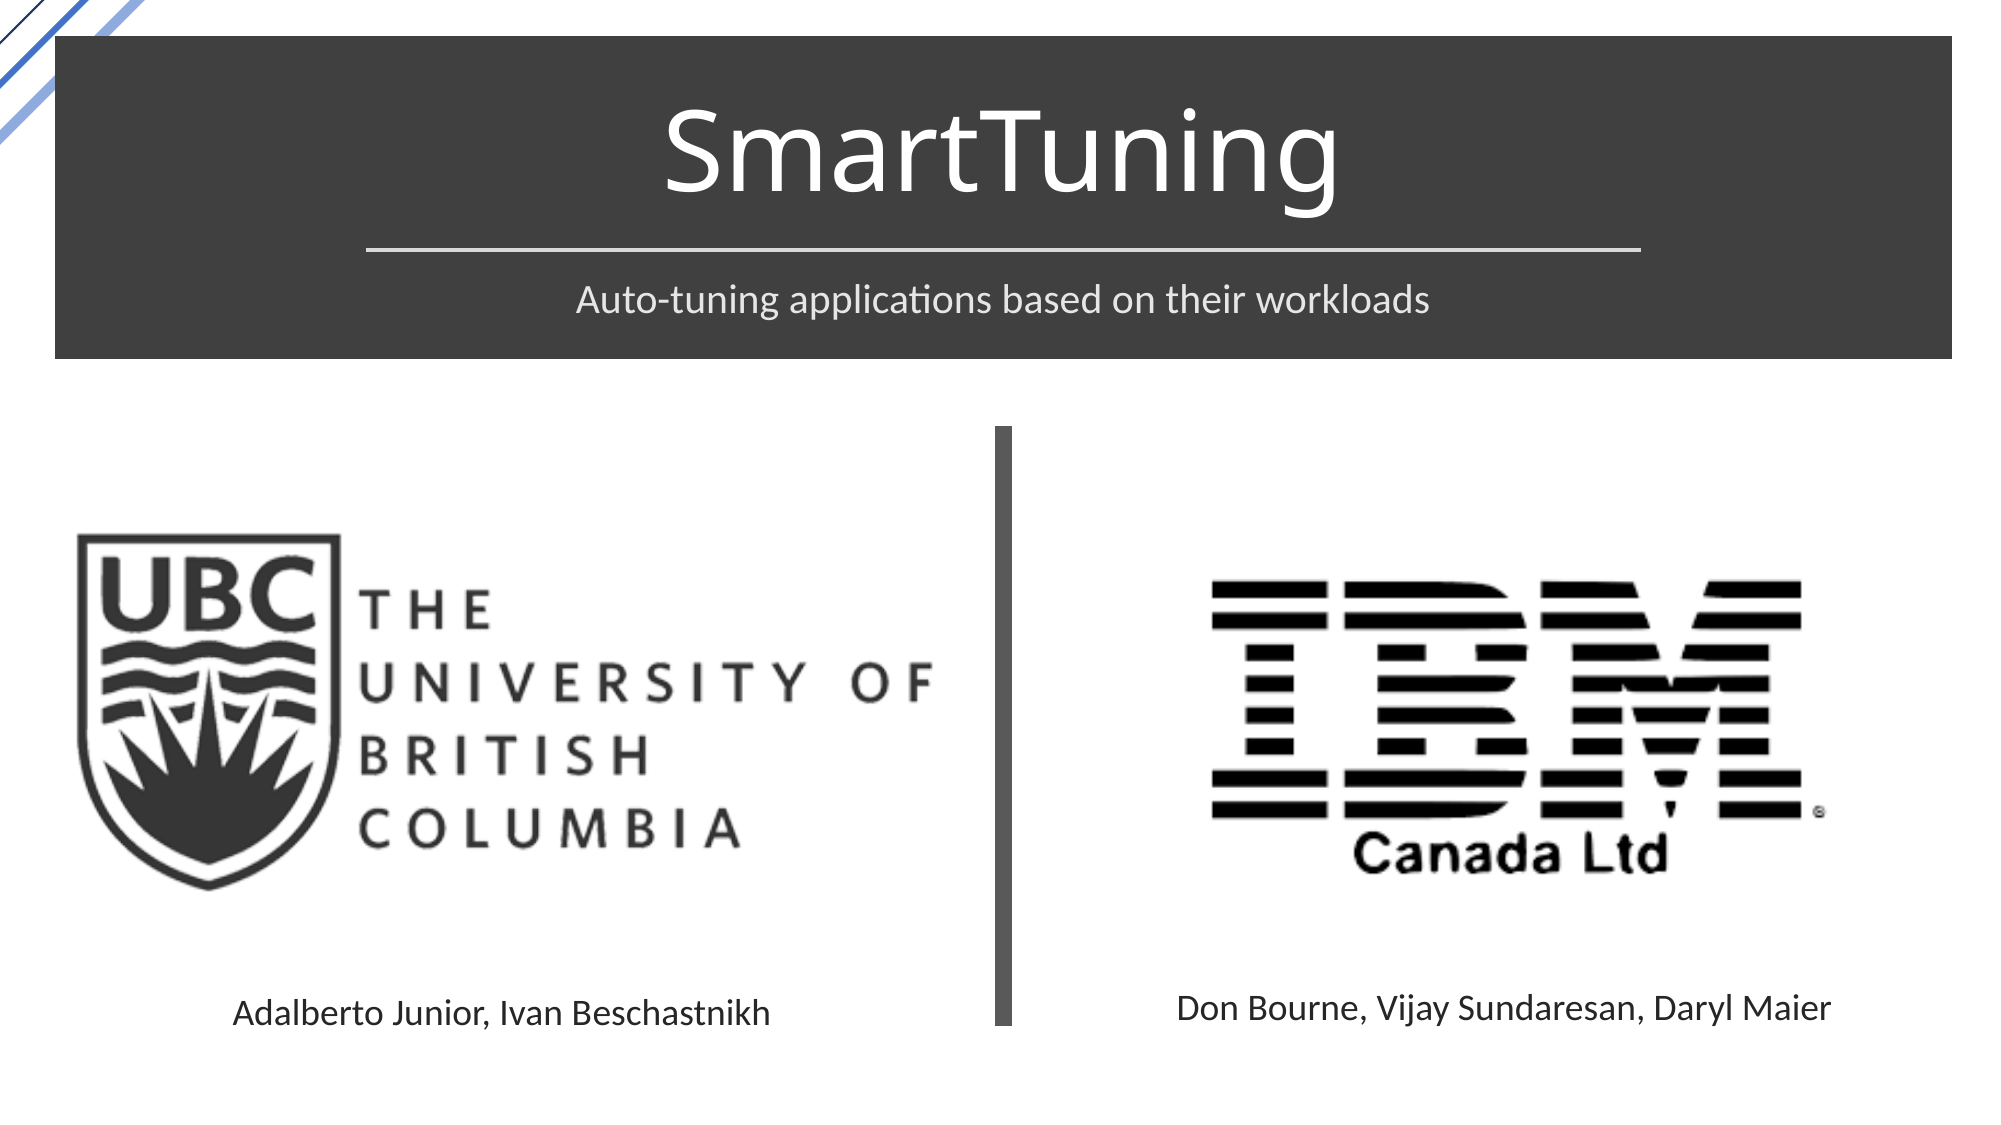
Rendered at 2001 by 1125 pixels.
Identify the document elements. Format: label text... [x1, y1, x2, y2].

subtitle Auto-tuning applications based on their workloads [253, 269, 1754, 339]
title SmartTuning [89, 71, 1917, 224]
text_box [64, 45, 1942, 350]
picture [64, 398, 940, 1054]
text_box Don Bourne, Vijay Sundaresan, Daryl Maier [1057, 980, 1953, 1054]
picture [1057, 573, 1953, 879]
